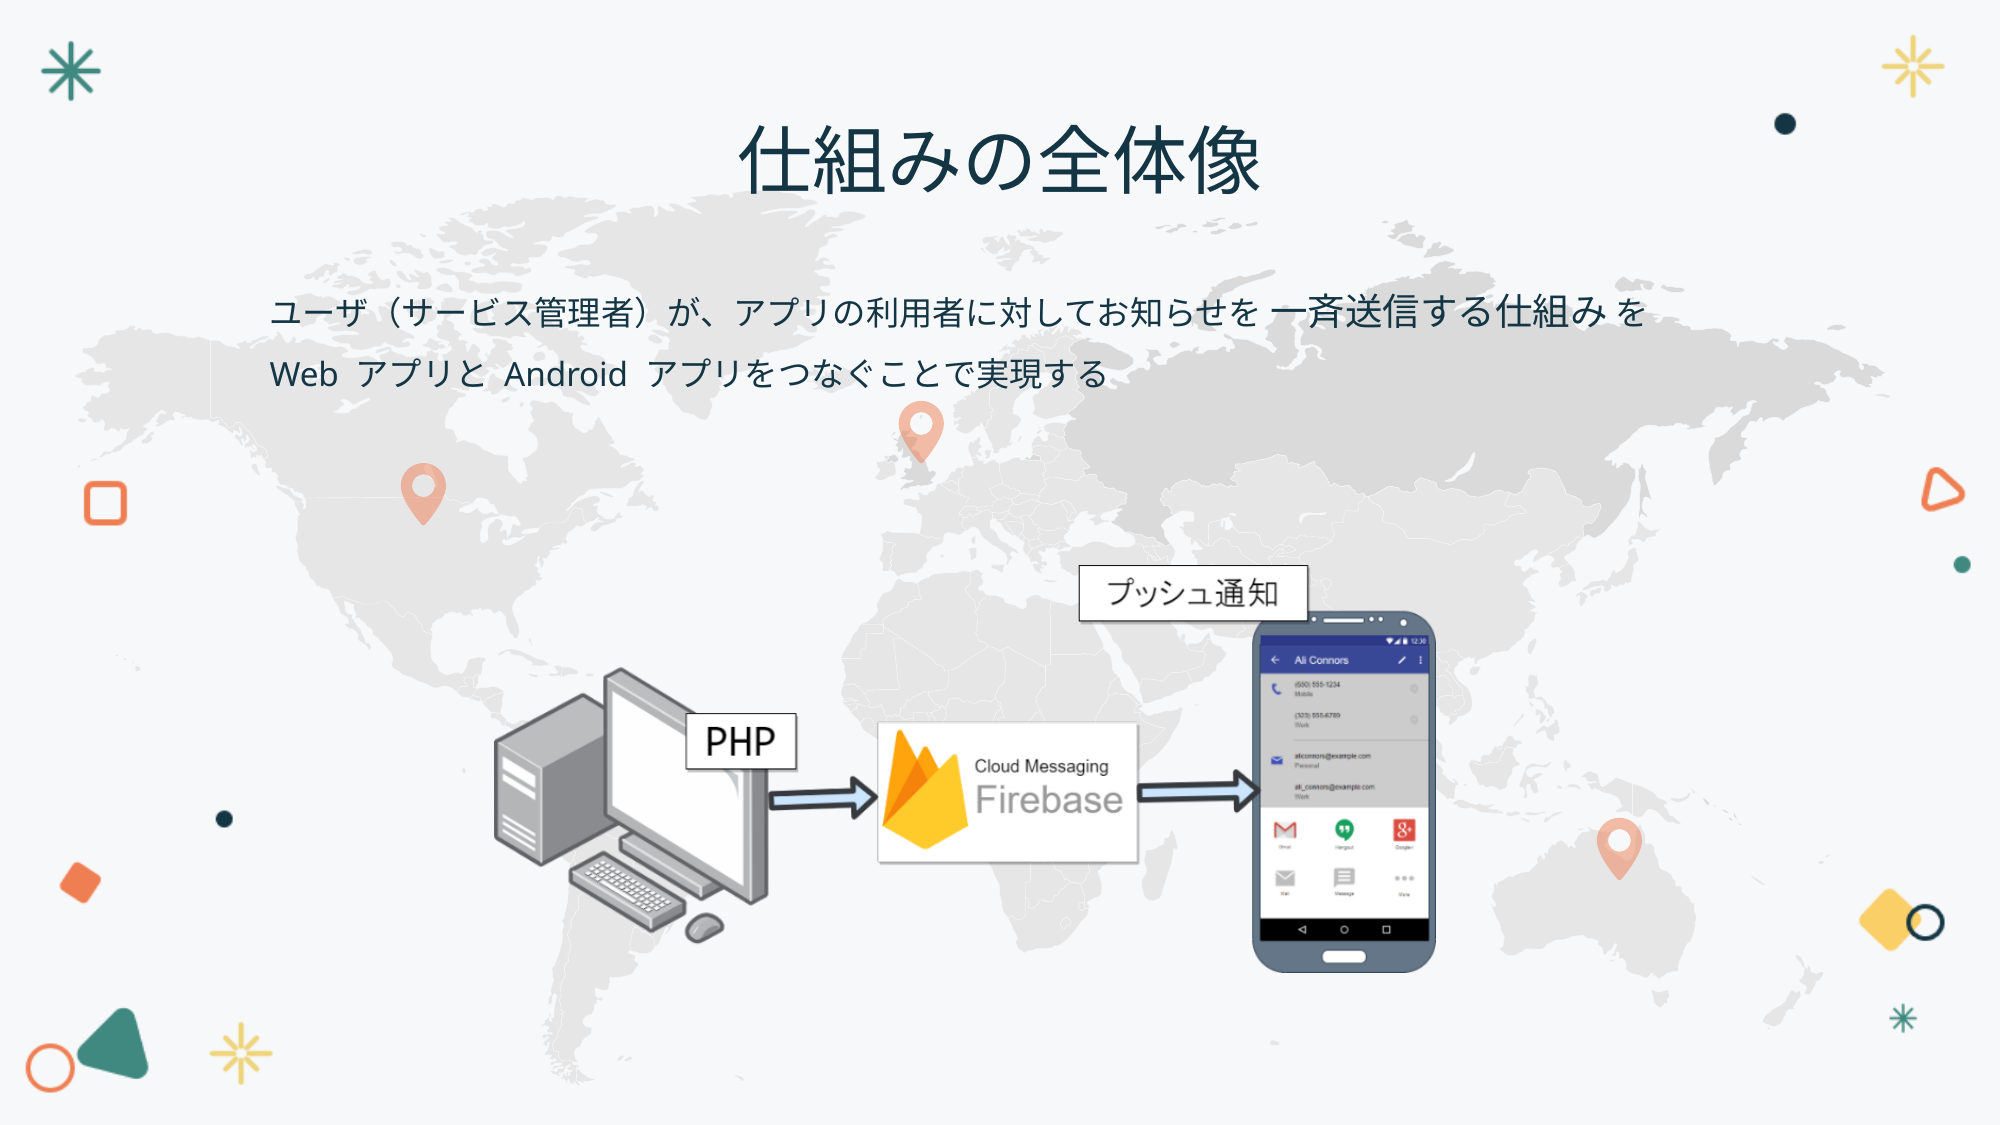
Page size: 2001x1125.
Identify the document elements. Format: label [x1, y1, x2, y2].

text_box [74, 189, 1893, 1086]
picture [0, 0, 2000, 1125]
